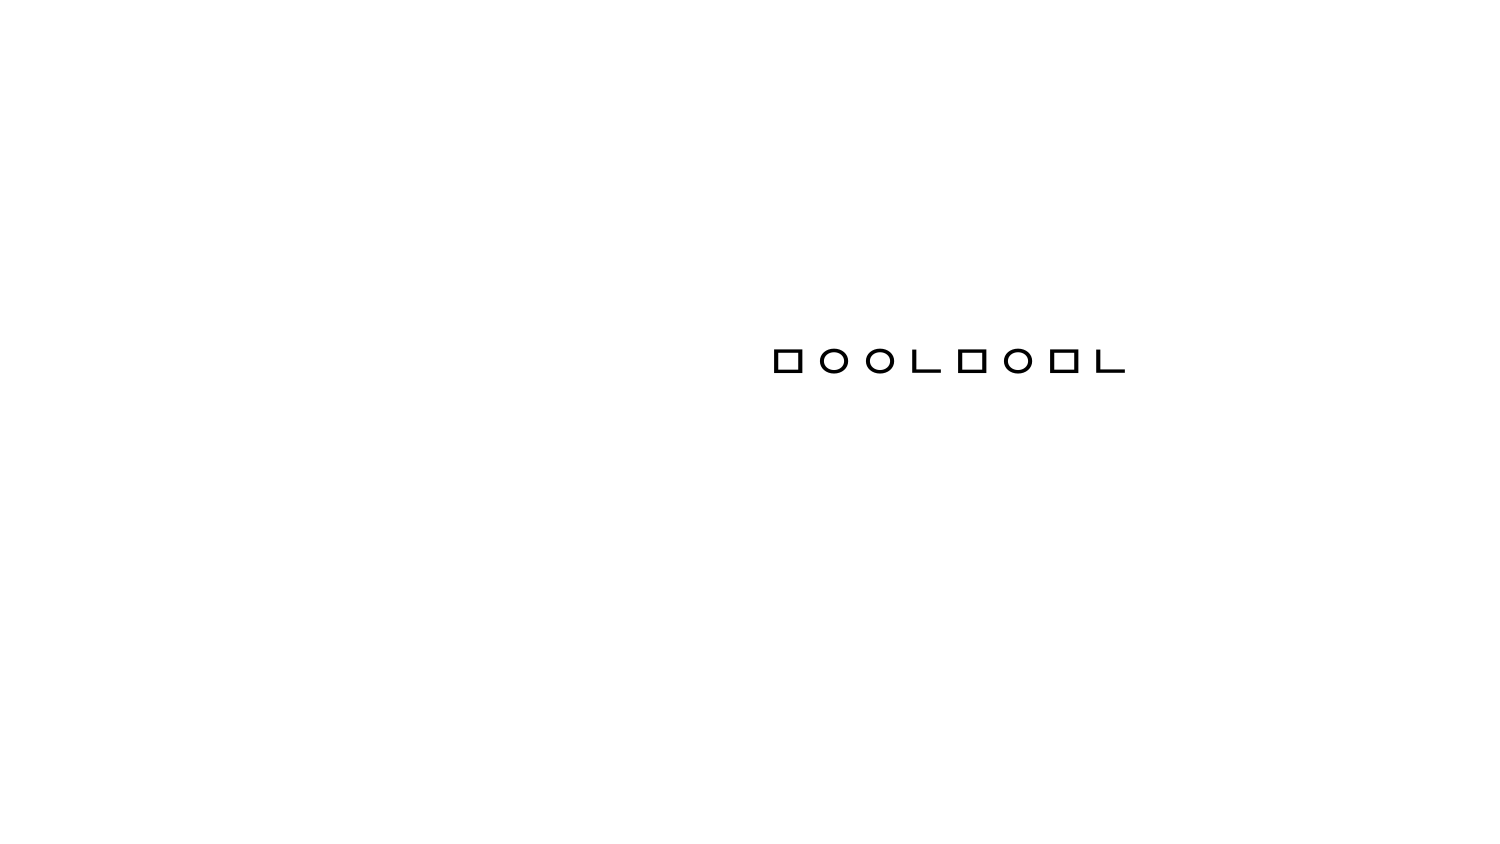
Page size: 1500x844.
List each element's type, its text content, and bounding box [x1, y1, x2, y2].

text_box ㅁㅇㅇㄴㅁㅇㅁㄴ [750, 323, 1149, 399]
